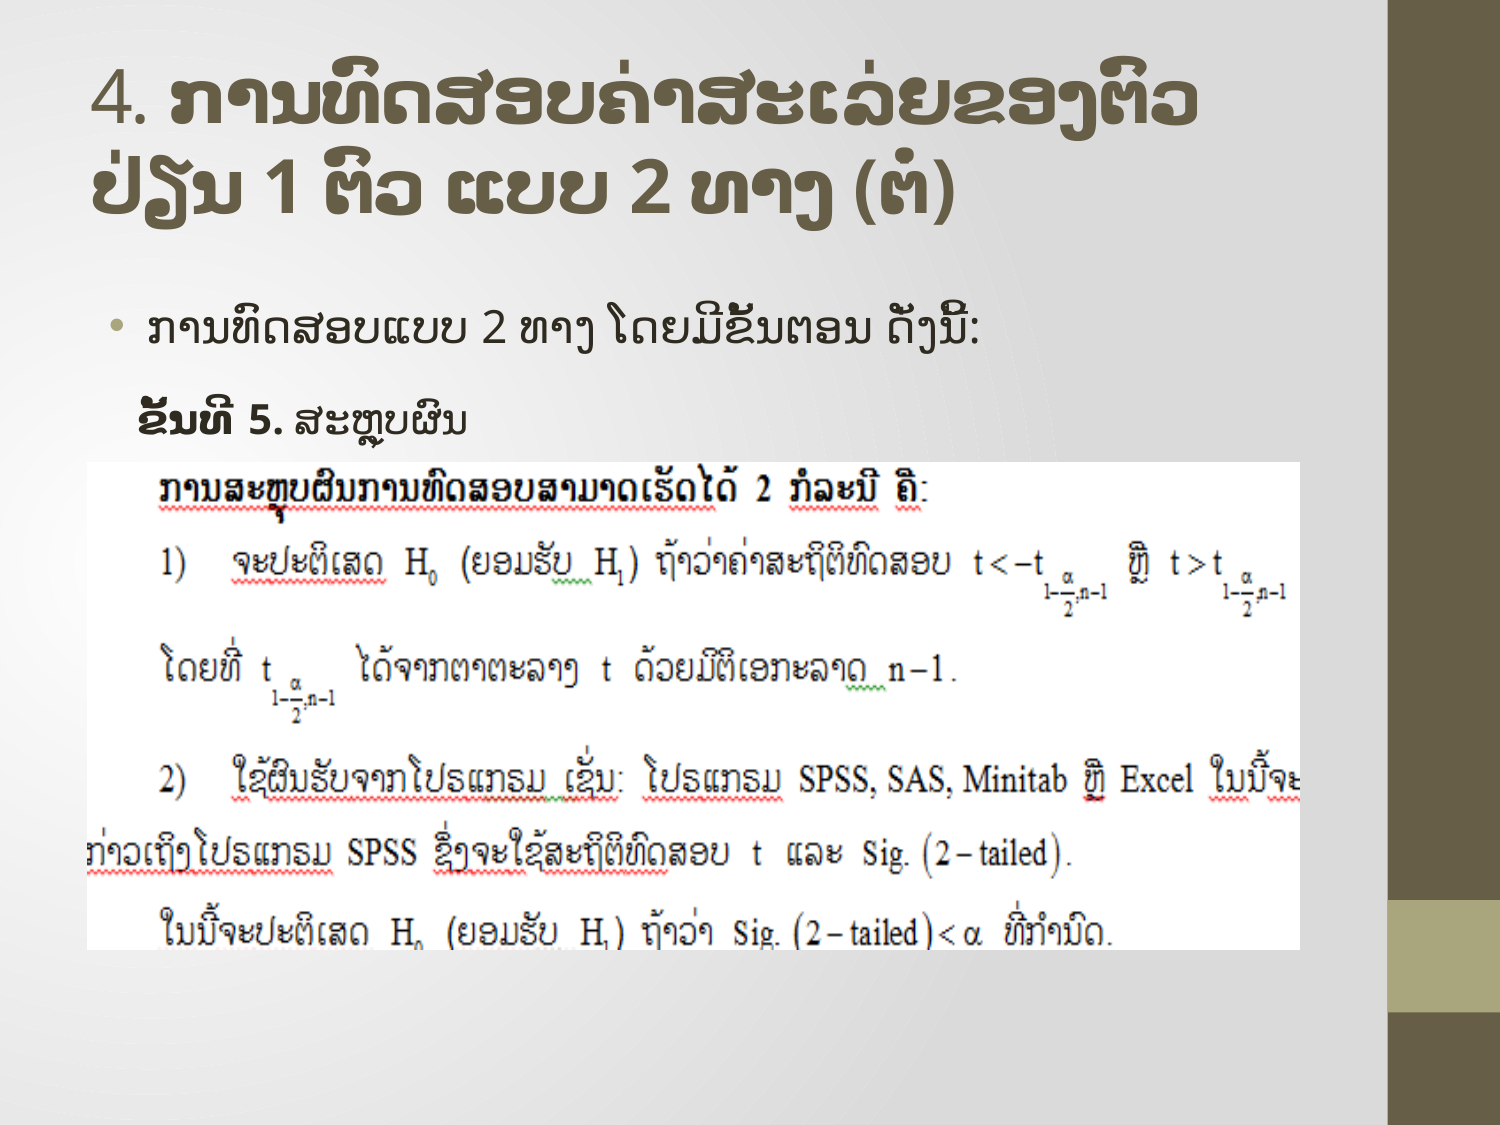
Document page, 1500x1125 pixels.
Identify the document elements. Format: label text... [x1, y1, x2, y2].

picture [86, 461, 1301, 951]
title 4. ການທົດສອບຄ່າສະເລ່ຍຂອງຕົວປ່ຽນ 1 ຕົວ ແບບ 2 ທາງ (ຕໍ່) [75, 45, 1325, 233]
list ການທົດສອບແບບ 2 ທາງ ໂດຍມີຂັ້ນຕອນ ດັ່ງນີ້: ຂັ້ນທີ 5. ສະຫຼຸບຜົນ [75, 262, 1325, 1050]
